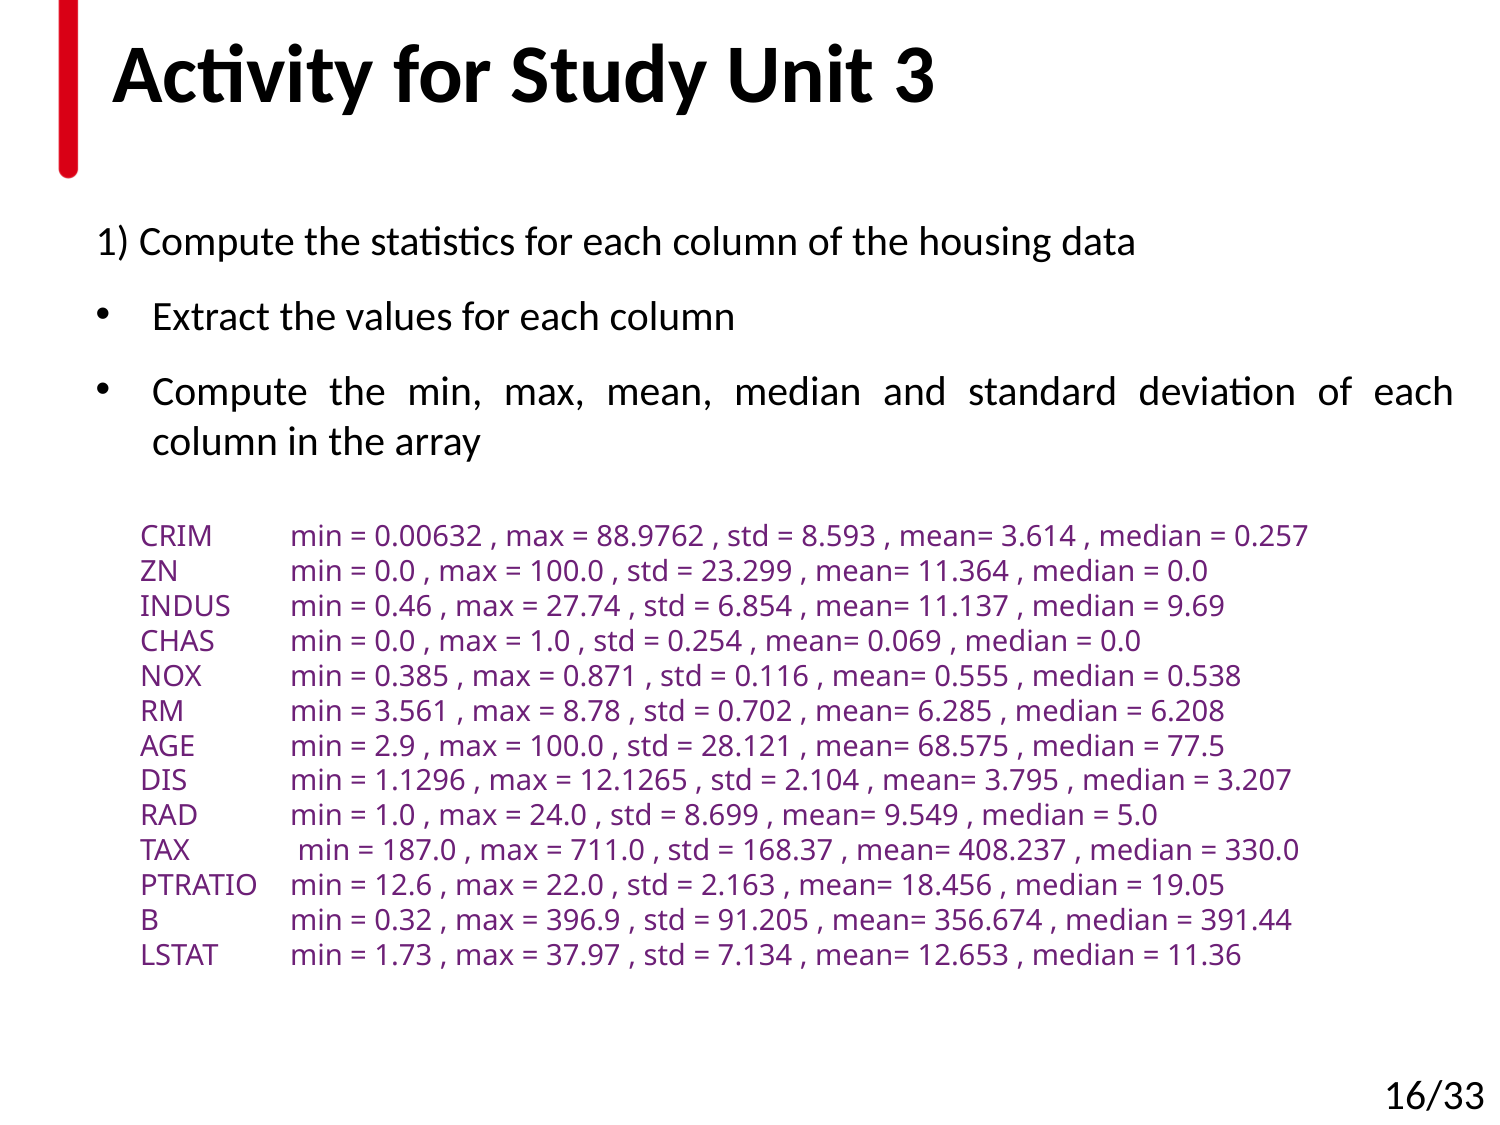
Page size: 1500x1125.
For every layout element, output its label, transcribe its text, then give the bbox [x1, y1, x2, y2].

list 1) Compute the statistics for each column of the housing data Extract the values for each column Compute the min, max, mean, median and standard deviation of each column in the array [80, 206, 1470, 995]
title Activity for Study Unit 3 [97, 0, 1425, 138]
picture [57, 0, 81, 200]
text_box CRIM min = 0.00632 , max = 88.9762 , std = 8.593 , mean= 3.614 , median = 0.257 ZN min = 0.0 , max = 100.0 , std = 23.299 , mean= 11.364 , median = 0.0 INDUS min = 0.46 , max = 27.74 , std = 6.854 , mean= 11.137 , median = 9.69 CHAS min = 0.0 , max = 1.0 , std = 0.254 , mean= 0.069 , median = 0.0 NOX min = 0.385 , max = 0.871 , std = 0.116 , mean= 0.555 , median = 0.538 RM min = 3.561 , max = 8.78 , std = 0.702 , mean= 6.285 , median = 6.208 AGE min = 2.9 , max = 100.0 , std = 28.121 , mean= 68.575 , median = 77.5 DIS min = 1.1296 , max = 12.1265 , std = 2.104 , mean= 3.795 , median = 3.207 RAD min = 1.0 , max = 24.0 , std = 8.699 , mean= 9.549 , median = 5.0 TAX min = 187.0 , max = 711.0 , std = 168.37 , mean= 408.237 , median = 330.0 PTRATIO min = 12.6 , max = 22.0 , std = 2.163 , mean= 18.456 , median = 19.05 B min = 0.32 , max = 396.9 , std = 91.205 , mean= 356.674 , median = 391.44 LSTAT min = 1.73 , max = 37.97 , std = 7.134 , mean= 12.653 , median = 11.36 [140, 516, 1425, 972]
